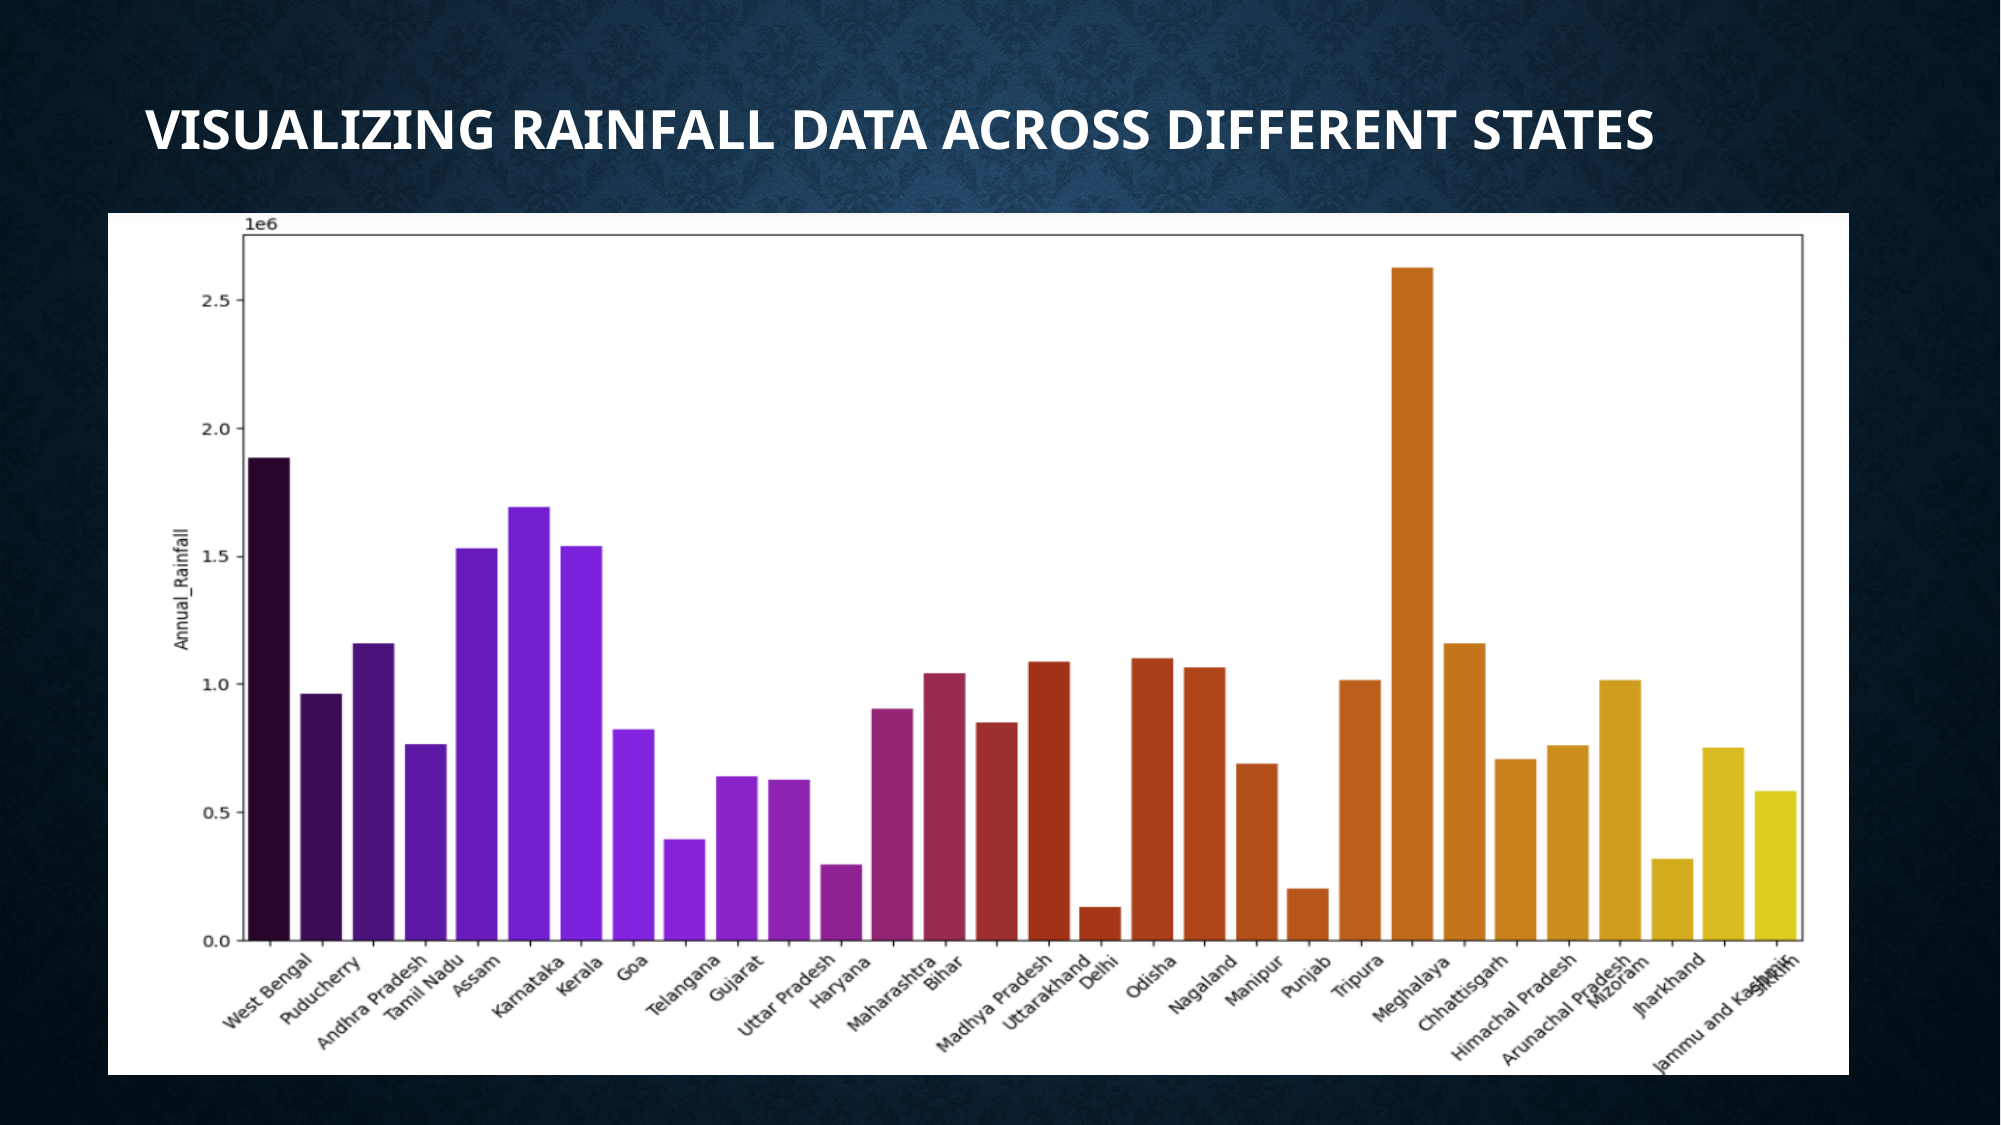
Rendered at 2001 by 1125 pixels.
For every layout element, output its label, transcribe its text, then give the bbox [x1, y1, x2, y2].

list VISUALIZING RAINFALL DATA ACROSS DIFFERENT STATES [130, 75, 1849, 179]
picture [108, 212, 1849, 1076]
